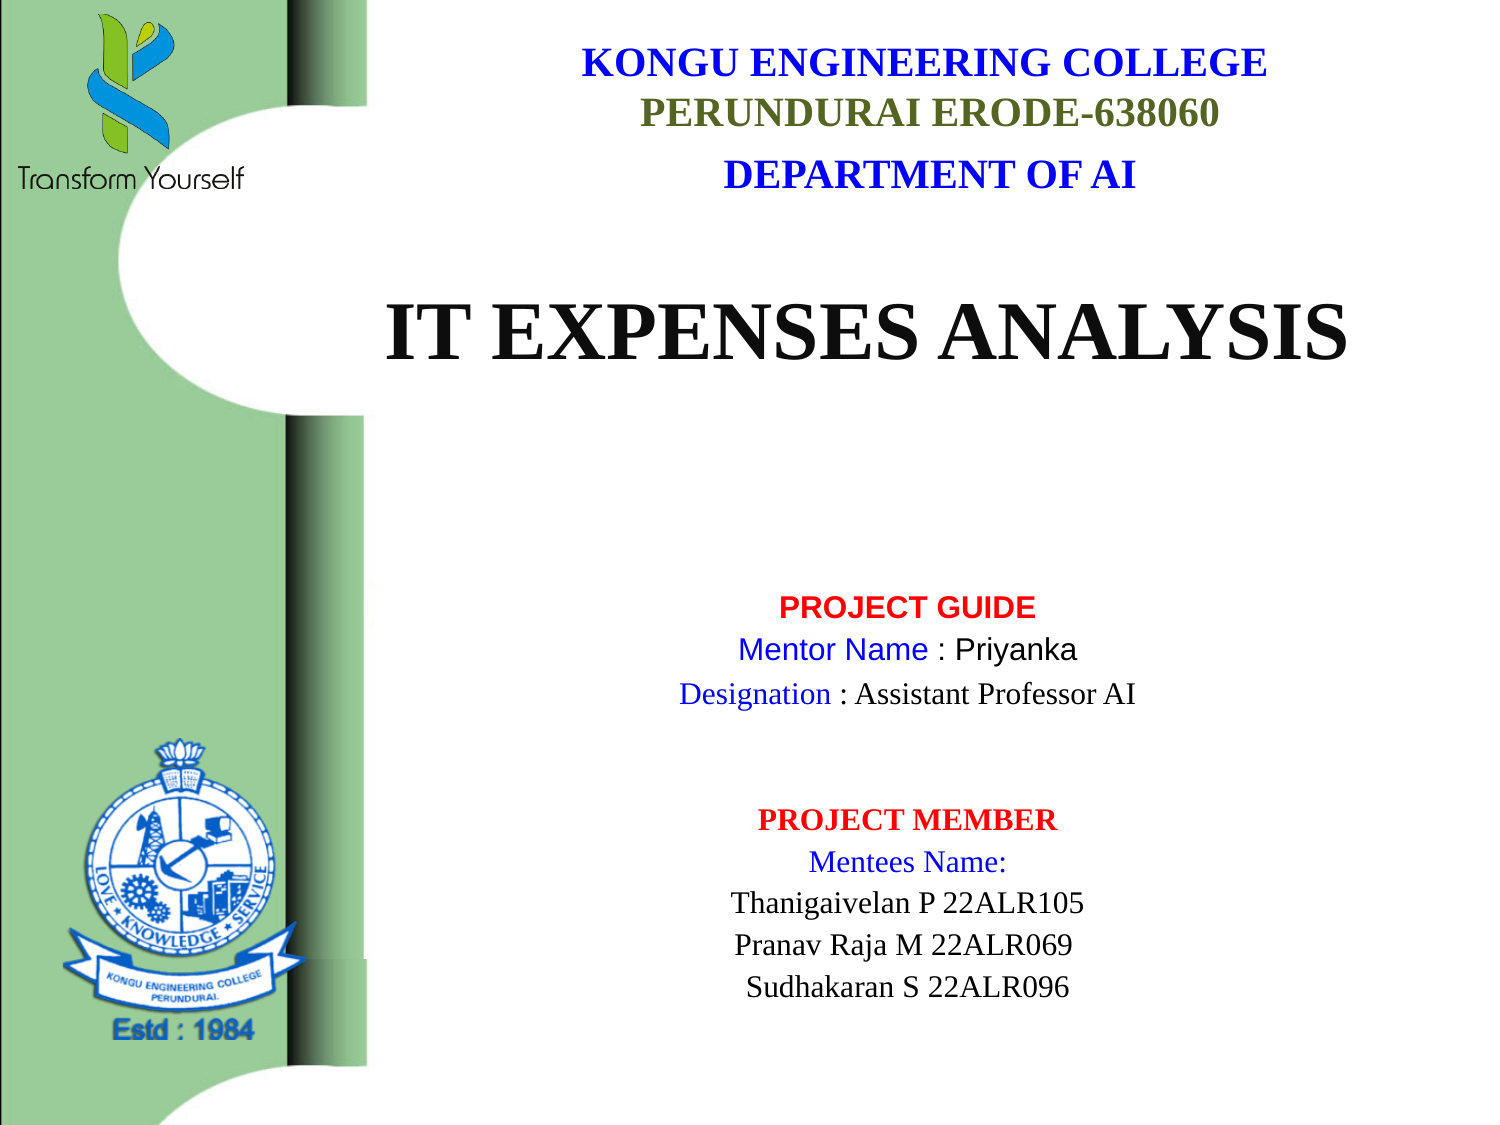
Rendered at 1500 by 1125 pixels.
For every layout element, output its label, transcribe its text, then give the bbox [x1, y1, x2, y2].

picture [0, 0, 1500, 1125]
title IT EXPENSES ANALYSIS [237, 73, 1500, 377]
text_box PROJECT GUIDE Mentor Name : Priyanka Designation : Assistant Professor AI PROJECT MEMBER Mentees Name: Thanigaivelan P 22ALR105 Pranav Raja M 22ALR069 Sudhakaran S 22ALR096 [387, 537, 1438, 1015]
subtitle [287, 377, 1451, 488]
text_box KONGU ENGINEERING COLLEGE PERUNDURAI ERODE-638060 DEPARTMENT OF AI [437, 26, 1424, 267]
